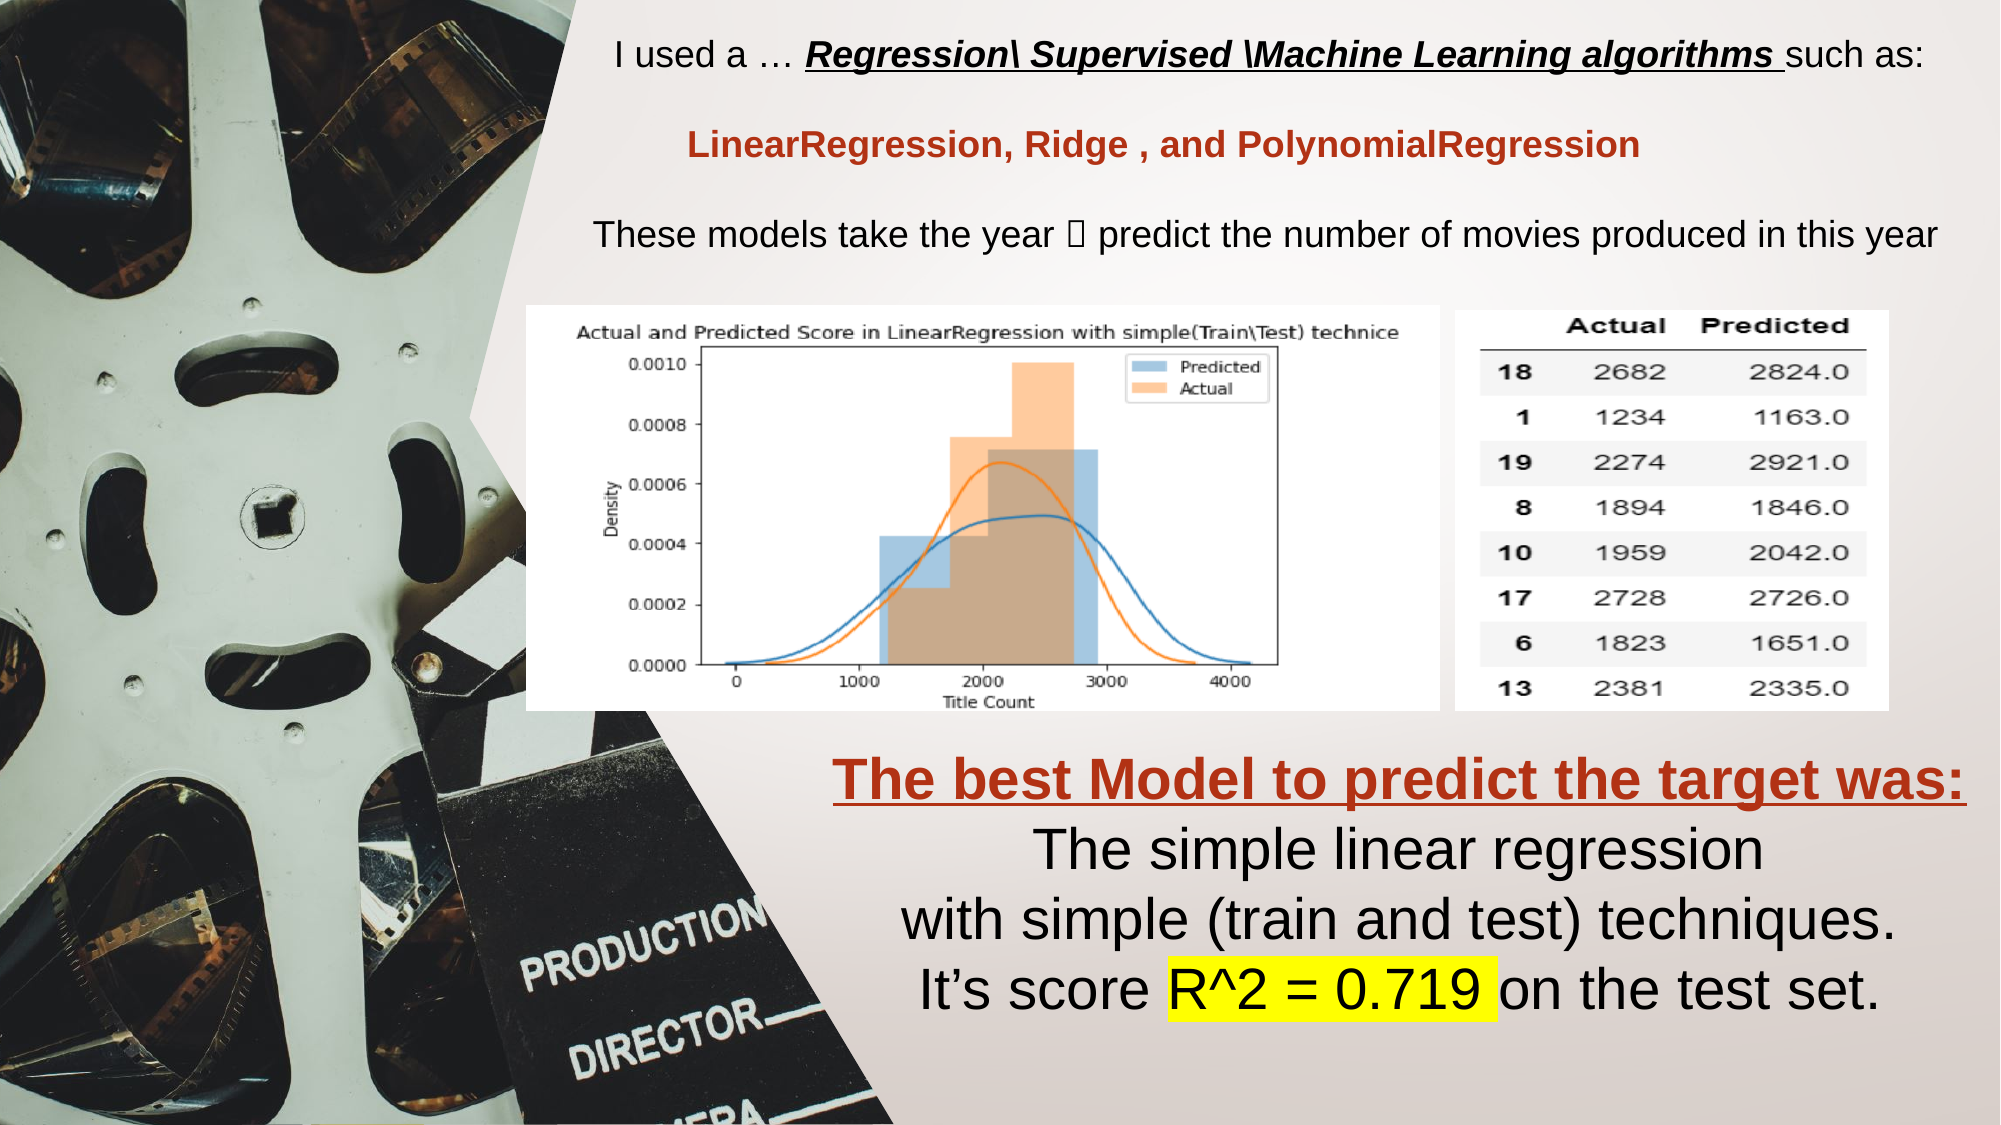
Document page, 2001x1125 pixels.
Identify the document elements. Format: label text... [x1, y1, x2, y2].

title The best Model to predict the target was: The simple linear regression with simple (train and test) techniques. It’s score R^2 = 0.719 on the test set. [894, 660, 2000, 1103]
text_box I used a … Regression\ Supervised \Machine Learning algorithms such as: LinearRegression, Ridge , and PolynomialRegression These models take the year  predict the number of movies produced in this year [894, 22, 2000, 308]
picture [0, 0, 1440, 1125]
picture [1455, 310, 1889, 711]
